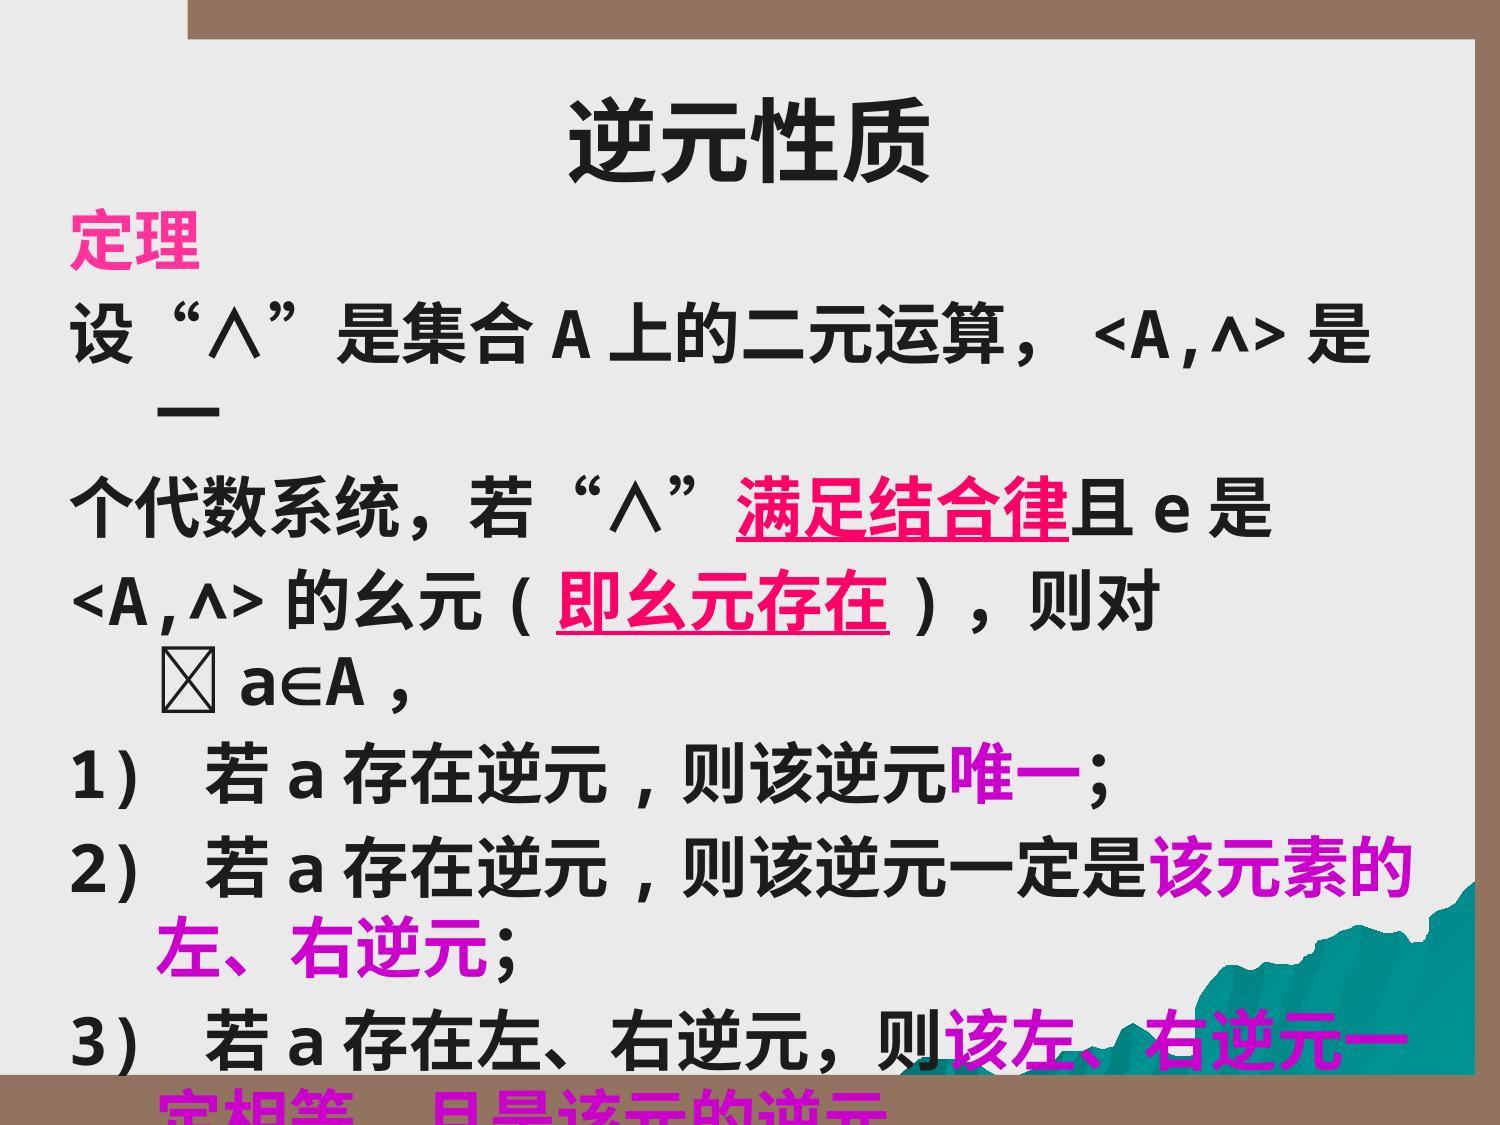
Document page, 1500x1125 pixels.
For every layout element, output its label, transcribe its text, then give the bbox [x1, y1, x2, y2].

title 逆元性质 [74, 45, 1426, 191]
list 定理 设“∧”是集合A上的二元运算，<A,∧>是一 个代数系统，若“∧”满足结合律且e是 <A,∧>的幺元(即幺元存在)，则对aA， 1) 若a存在逆元,则该逆元唯一； 2) 若a存在逆元,则该逆元一定是该元素的左、右逆元； 3) 若a存在左、右逆元，则该左、右逆元一定相等，且是该元的逆元。 [52, 191, 1451, 964]
slide_number [1074, 1023, 1426, 1100]
